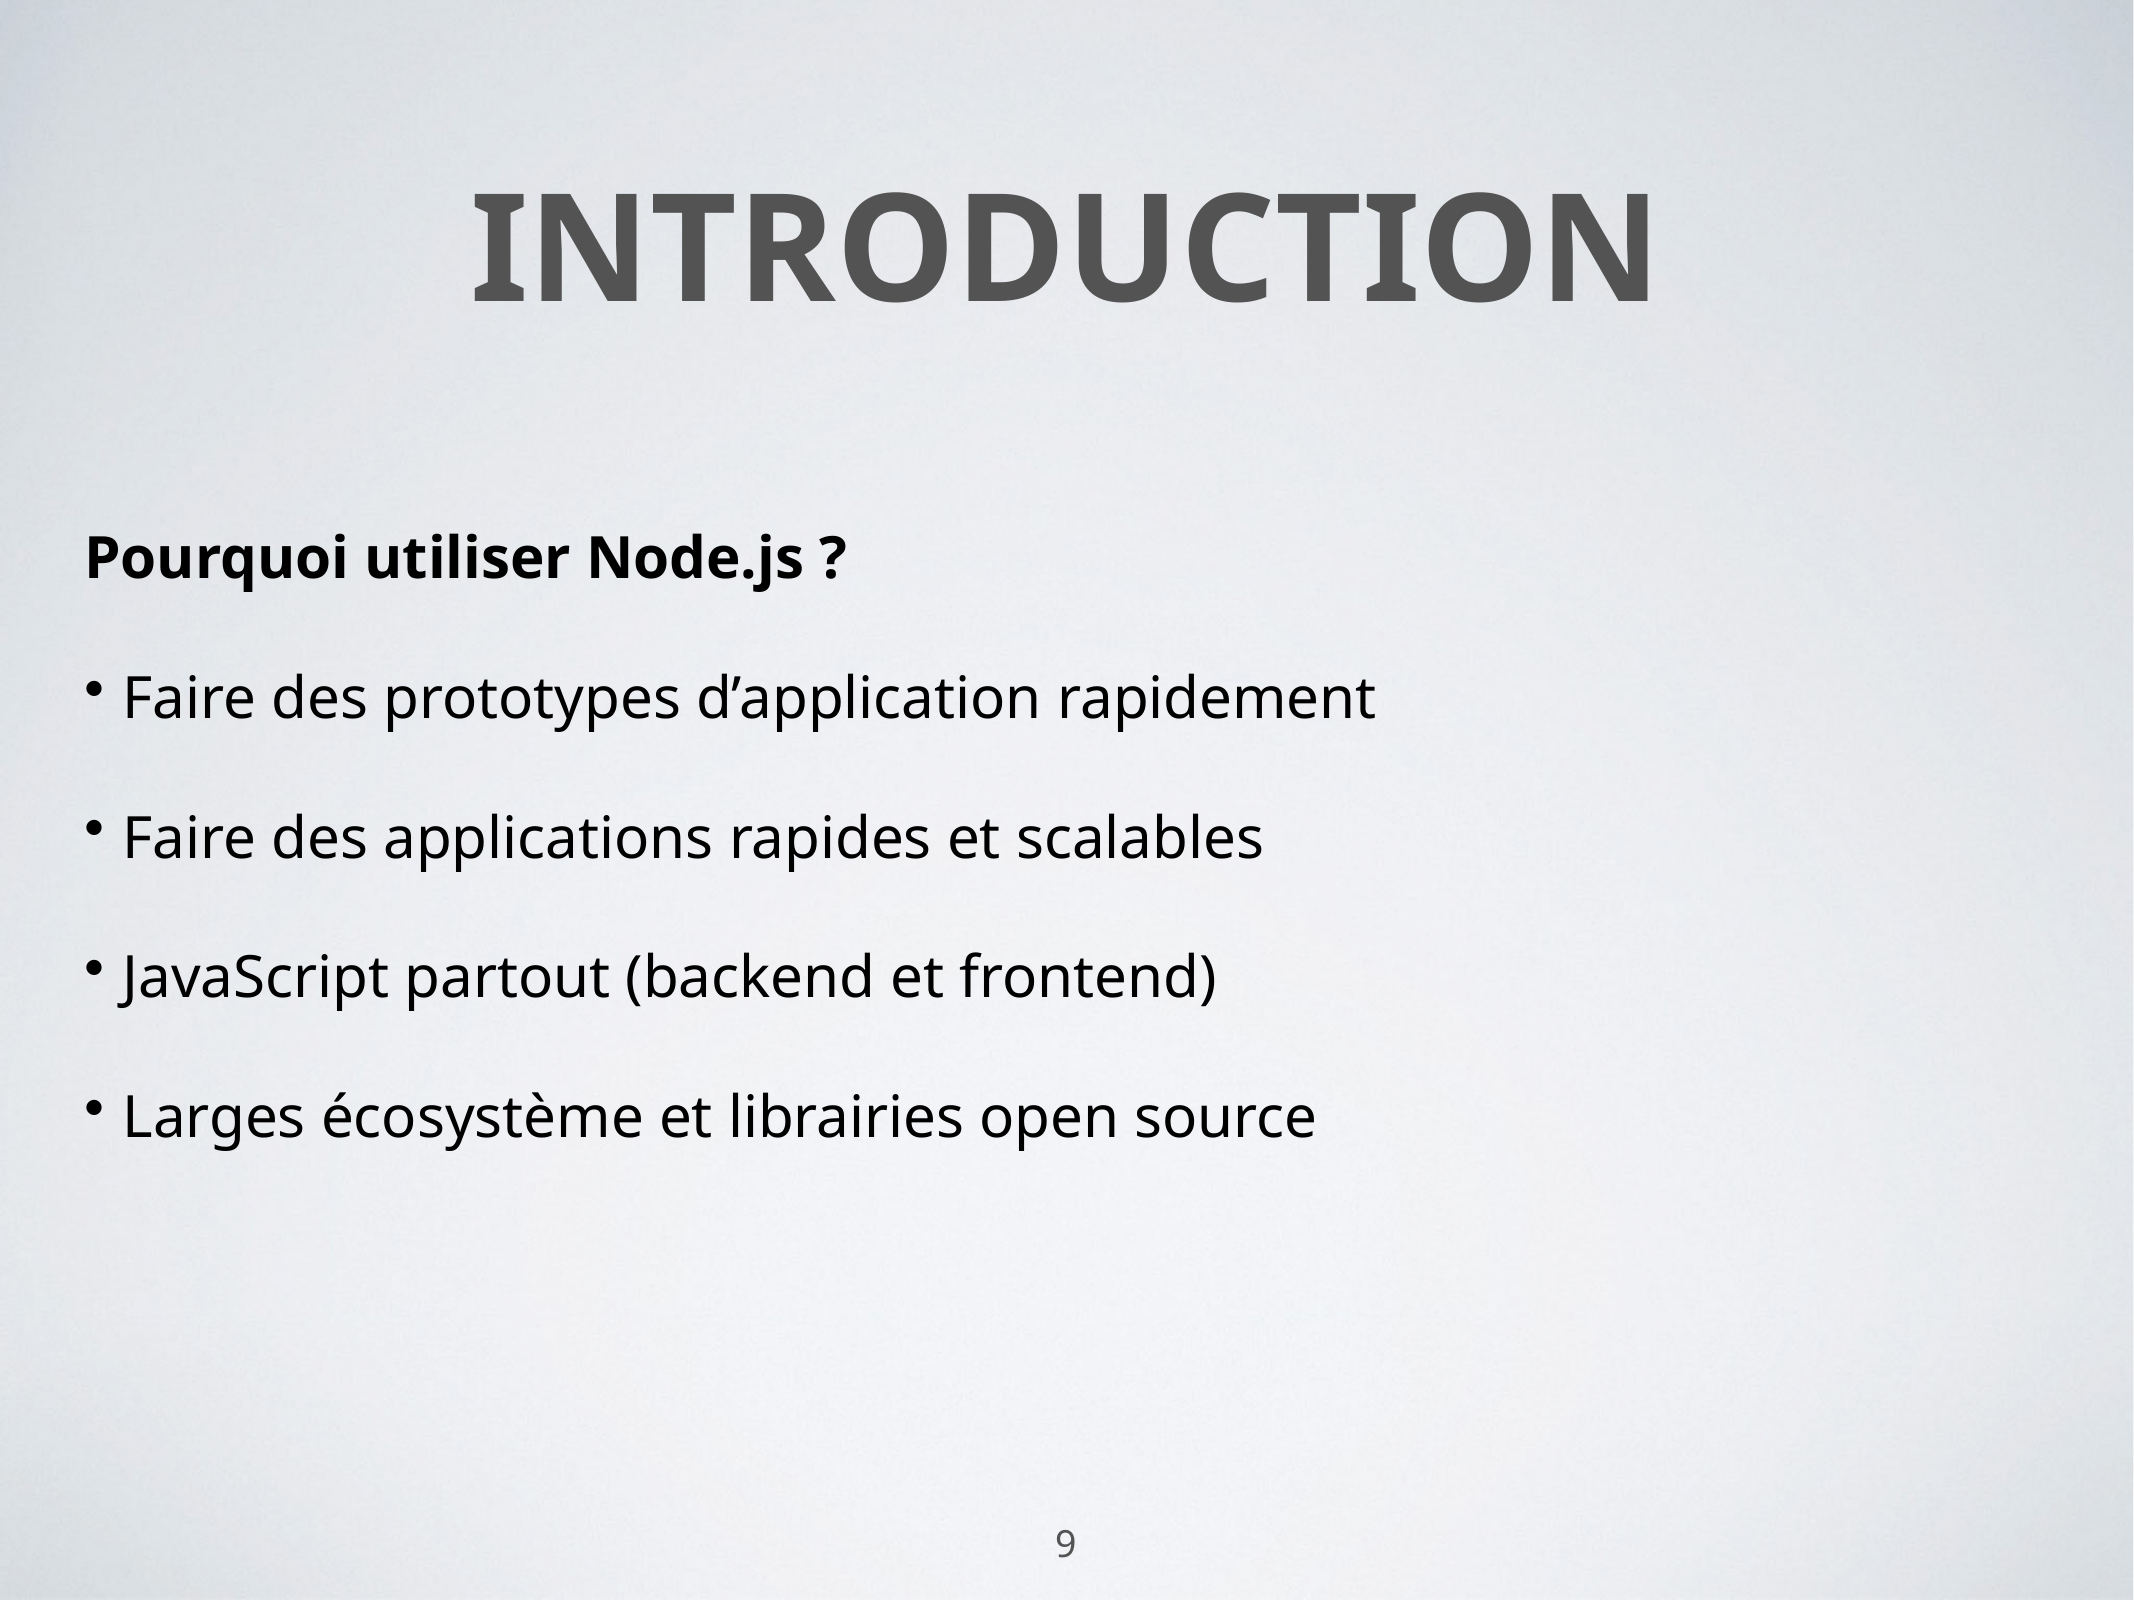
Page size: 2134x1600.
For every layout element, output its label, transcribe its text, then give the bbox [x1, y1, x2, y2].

title Introduction [57, 41, 2076, 443]
list Pourquoi utiliser Node.js ? Faire des prototypes d’application rapidement Faire des applications rapides et scalables JavaScript partout (backend et frontend) Larges écosystème et librairies open source [75, 353, 2094, 1247]
slide_number 9 [1046, 1520, 1085, 1580]
picture [0, 0, 2134, 1600]
